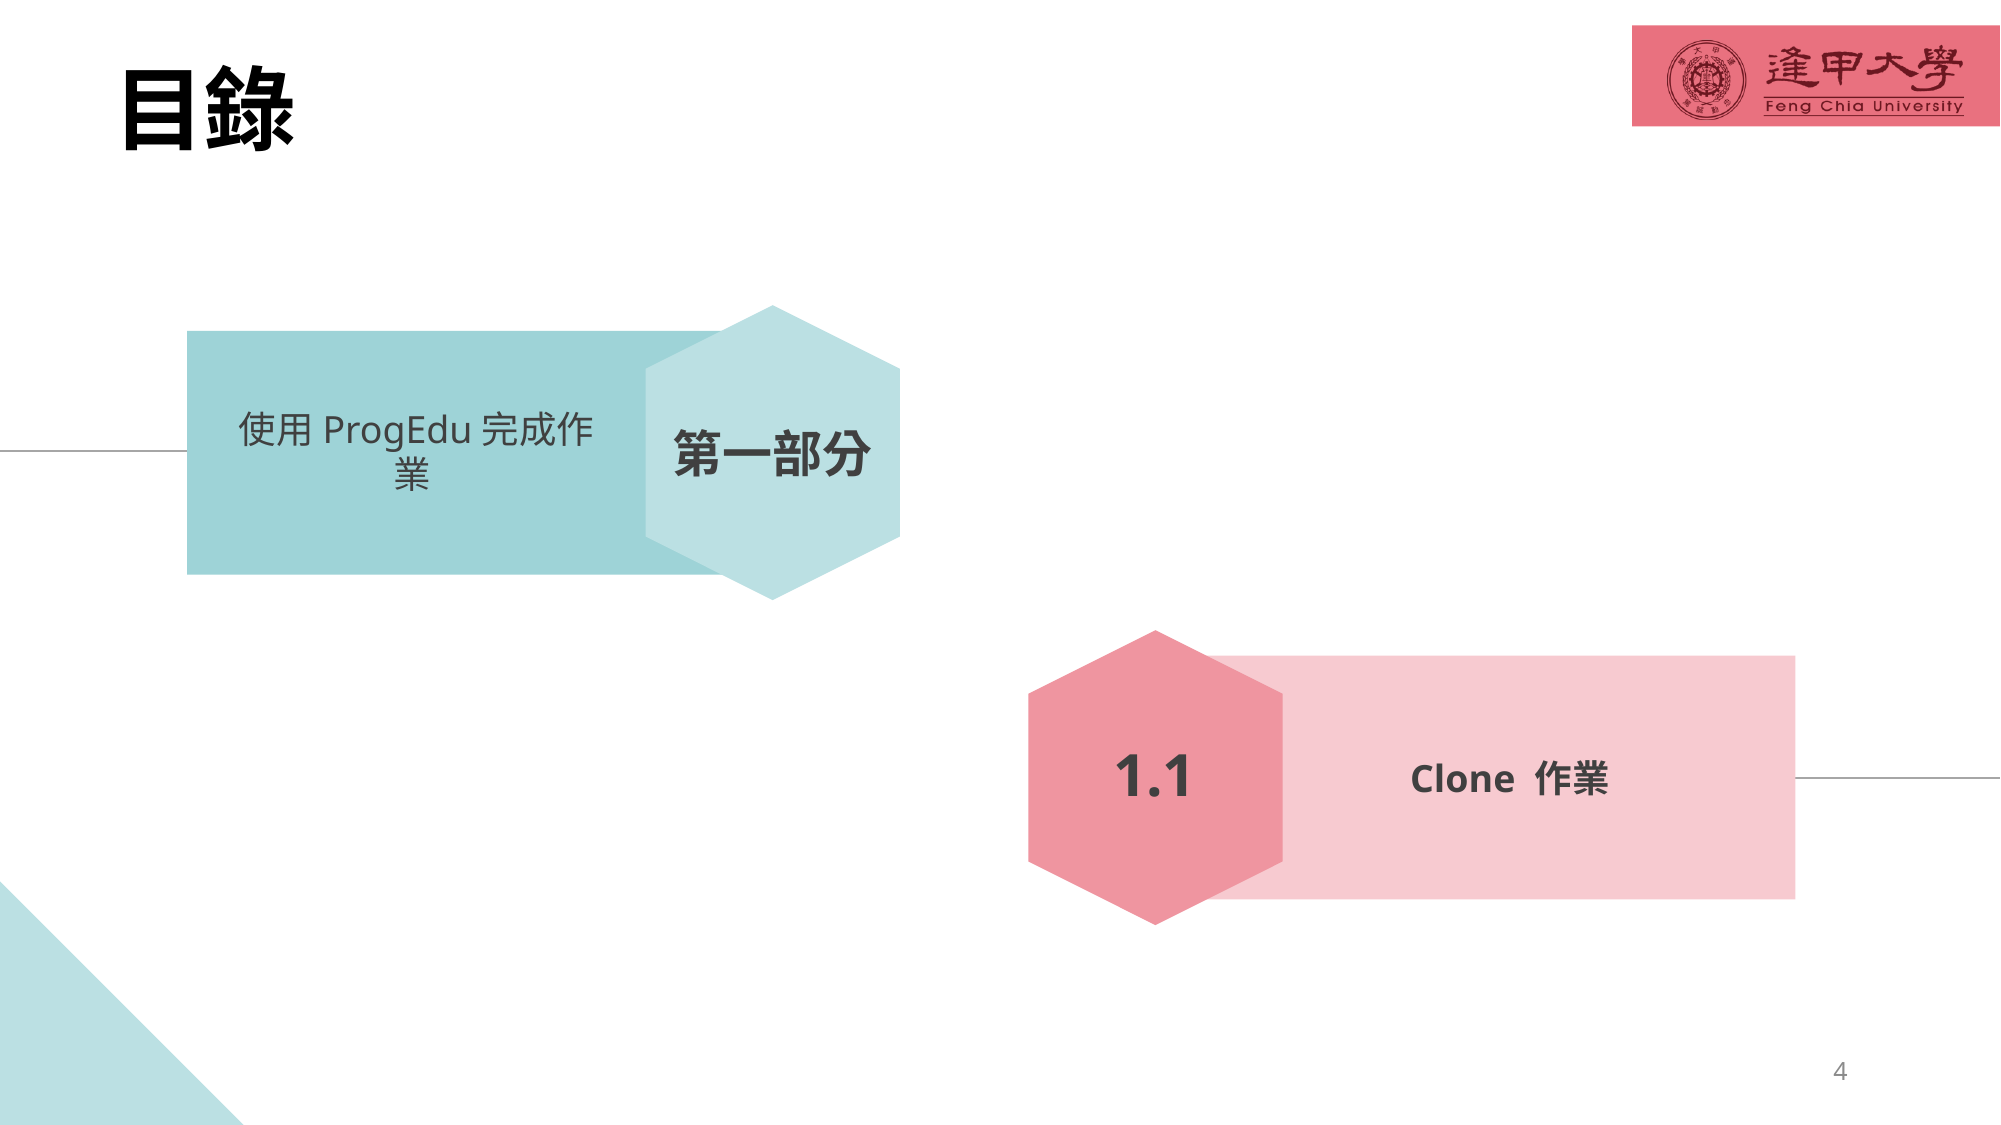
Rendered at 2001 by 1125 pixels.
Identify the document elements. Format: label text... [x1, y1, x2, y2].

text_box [1028, 630, 1796, 926]
text_box [0, 879, 246, 1125]
slide_number 4 [1412, 1042, 1863, 1103]
picture [1656, 35, 1977, 124]
text_box [1631, 24, 2000, 127]
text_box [187, 305, 900, 601]
text_box 目錄 [113, 51, 1887, 162]
